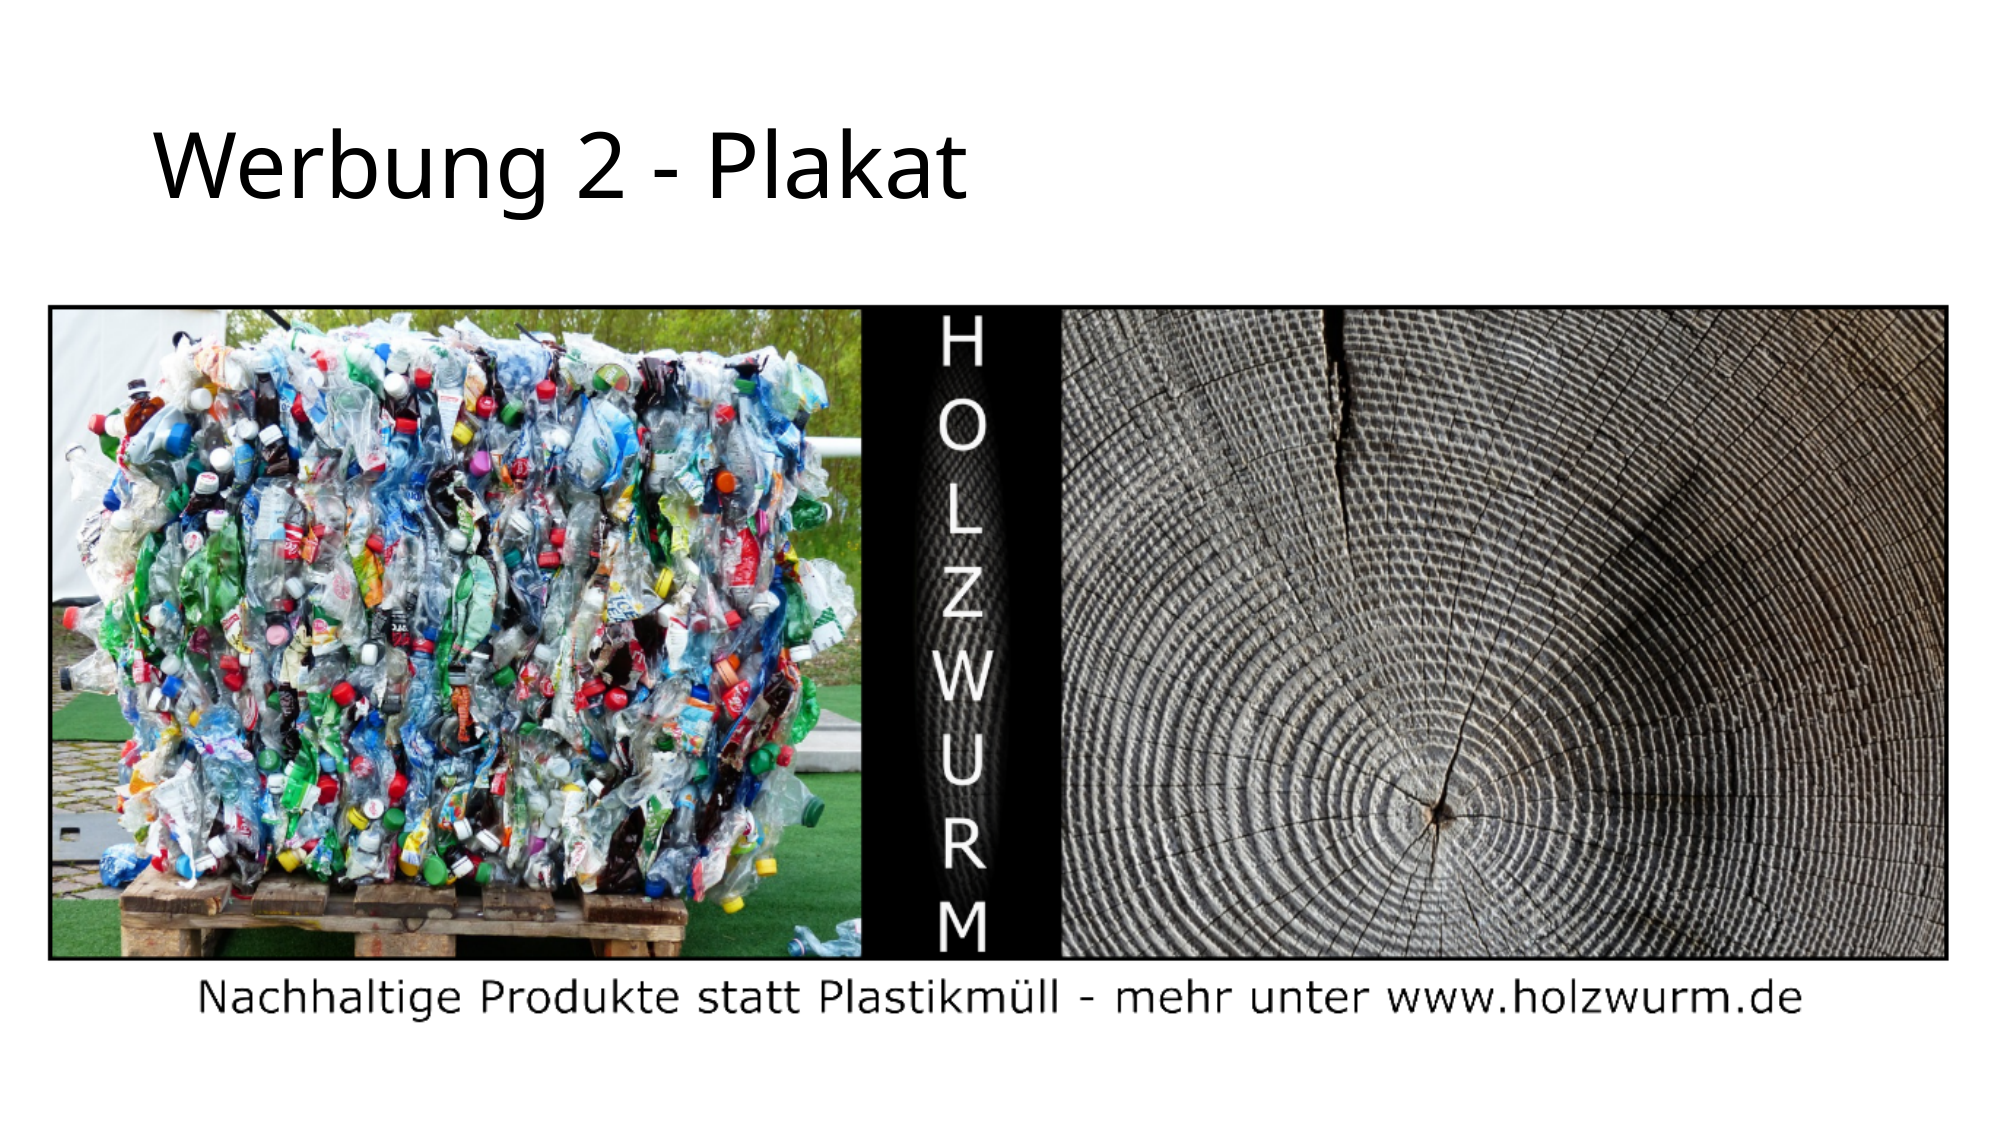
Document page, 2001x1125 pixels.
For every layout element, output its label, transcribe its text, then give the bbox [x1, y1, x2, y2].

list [38, 295, 1962, 1037]
title Werbung 2 - Plakat [137, 59, 1863, 278]
